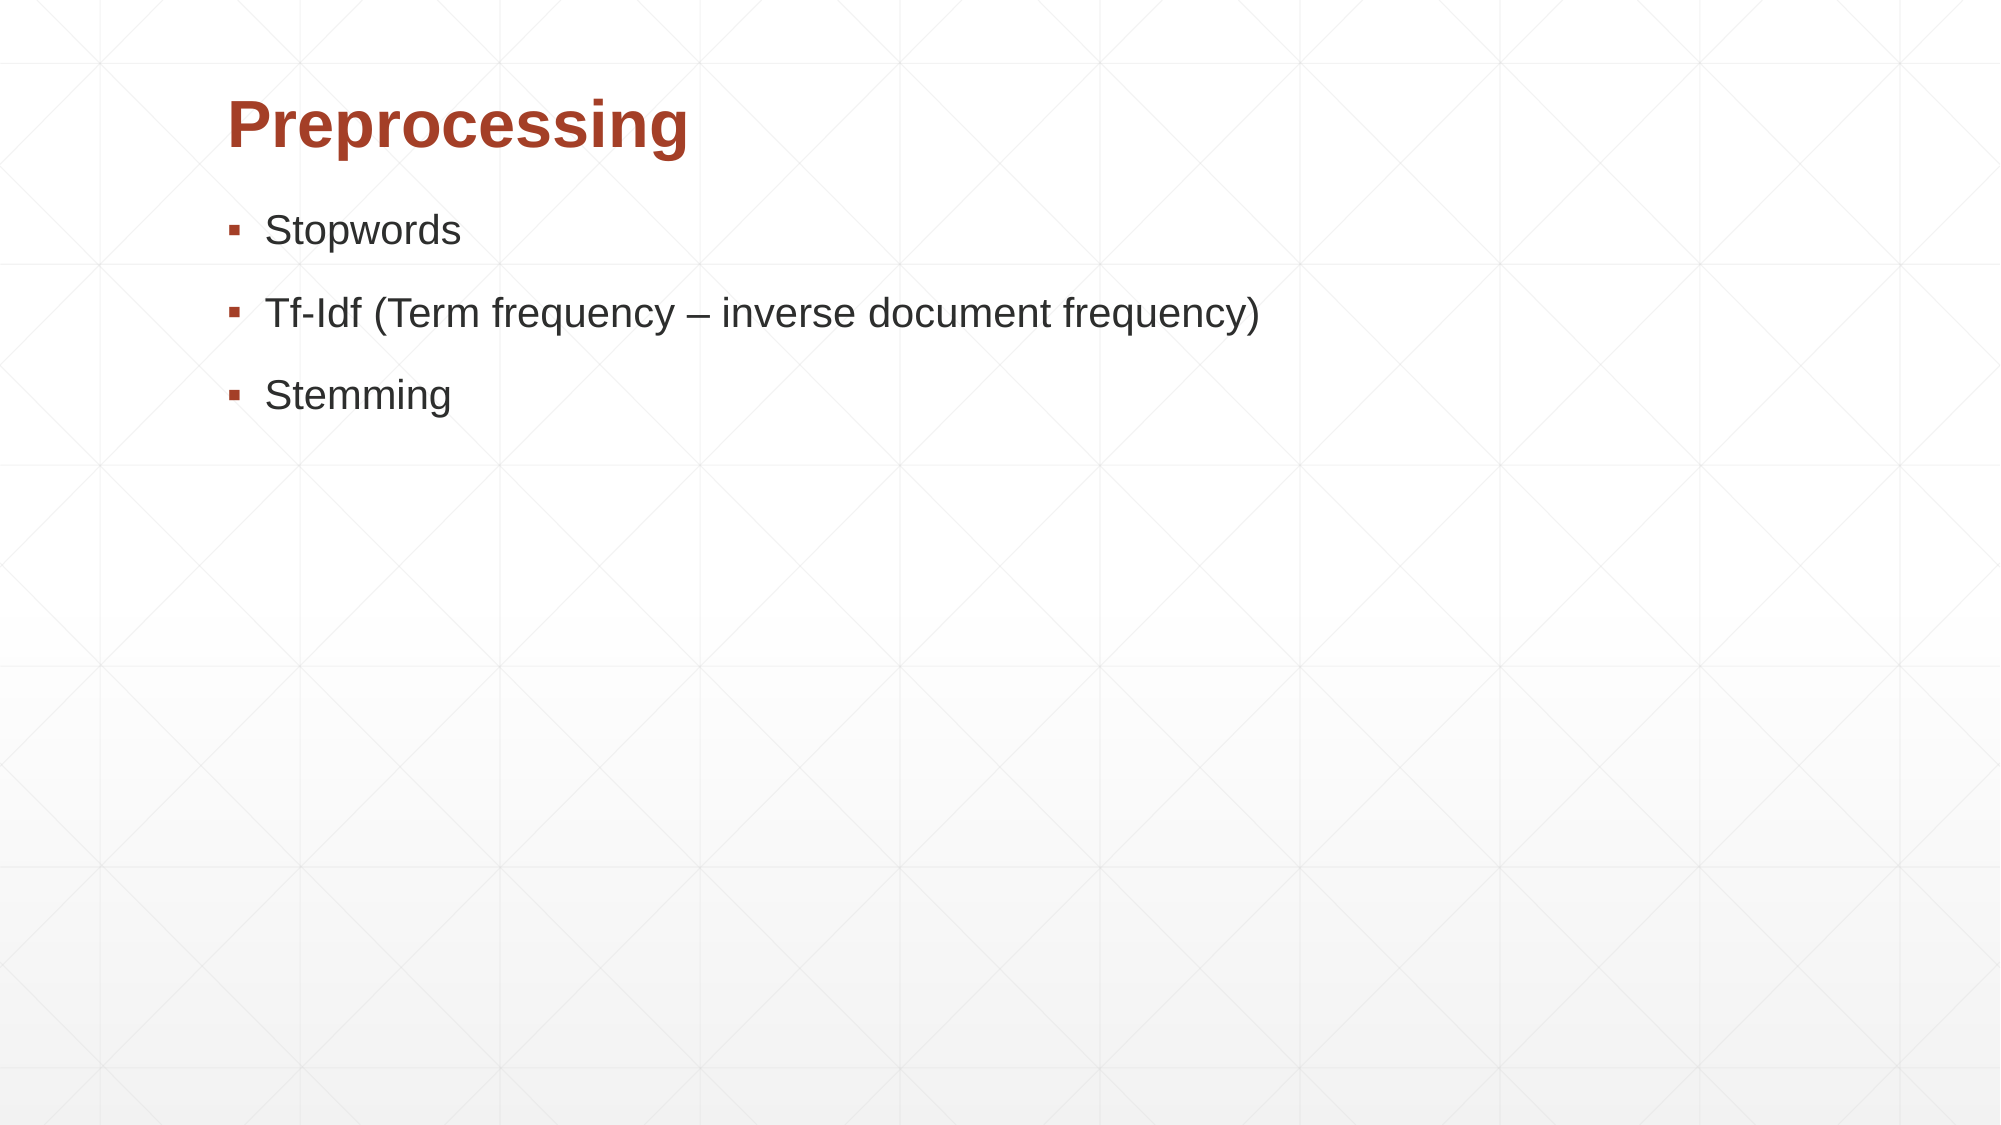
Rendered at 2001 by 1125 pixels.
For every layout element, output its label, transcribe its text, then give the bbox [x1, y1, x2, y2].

text_box Preprocessing [212, 82, 1788, 201]
text_box Stopwords Tf-Idf (Term frequency – inverse document frequency) Stemming [212, 201, 1788, 827]
